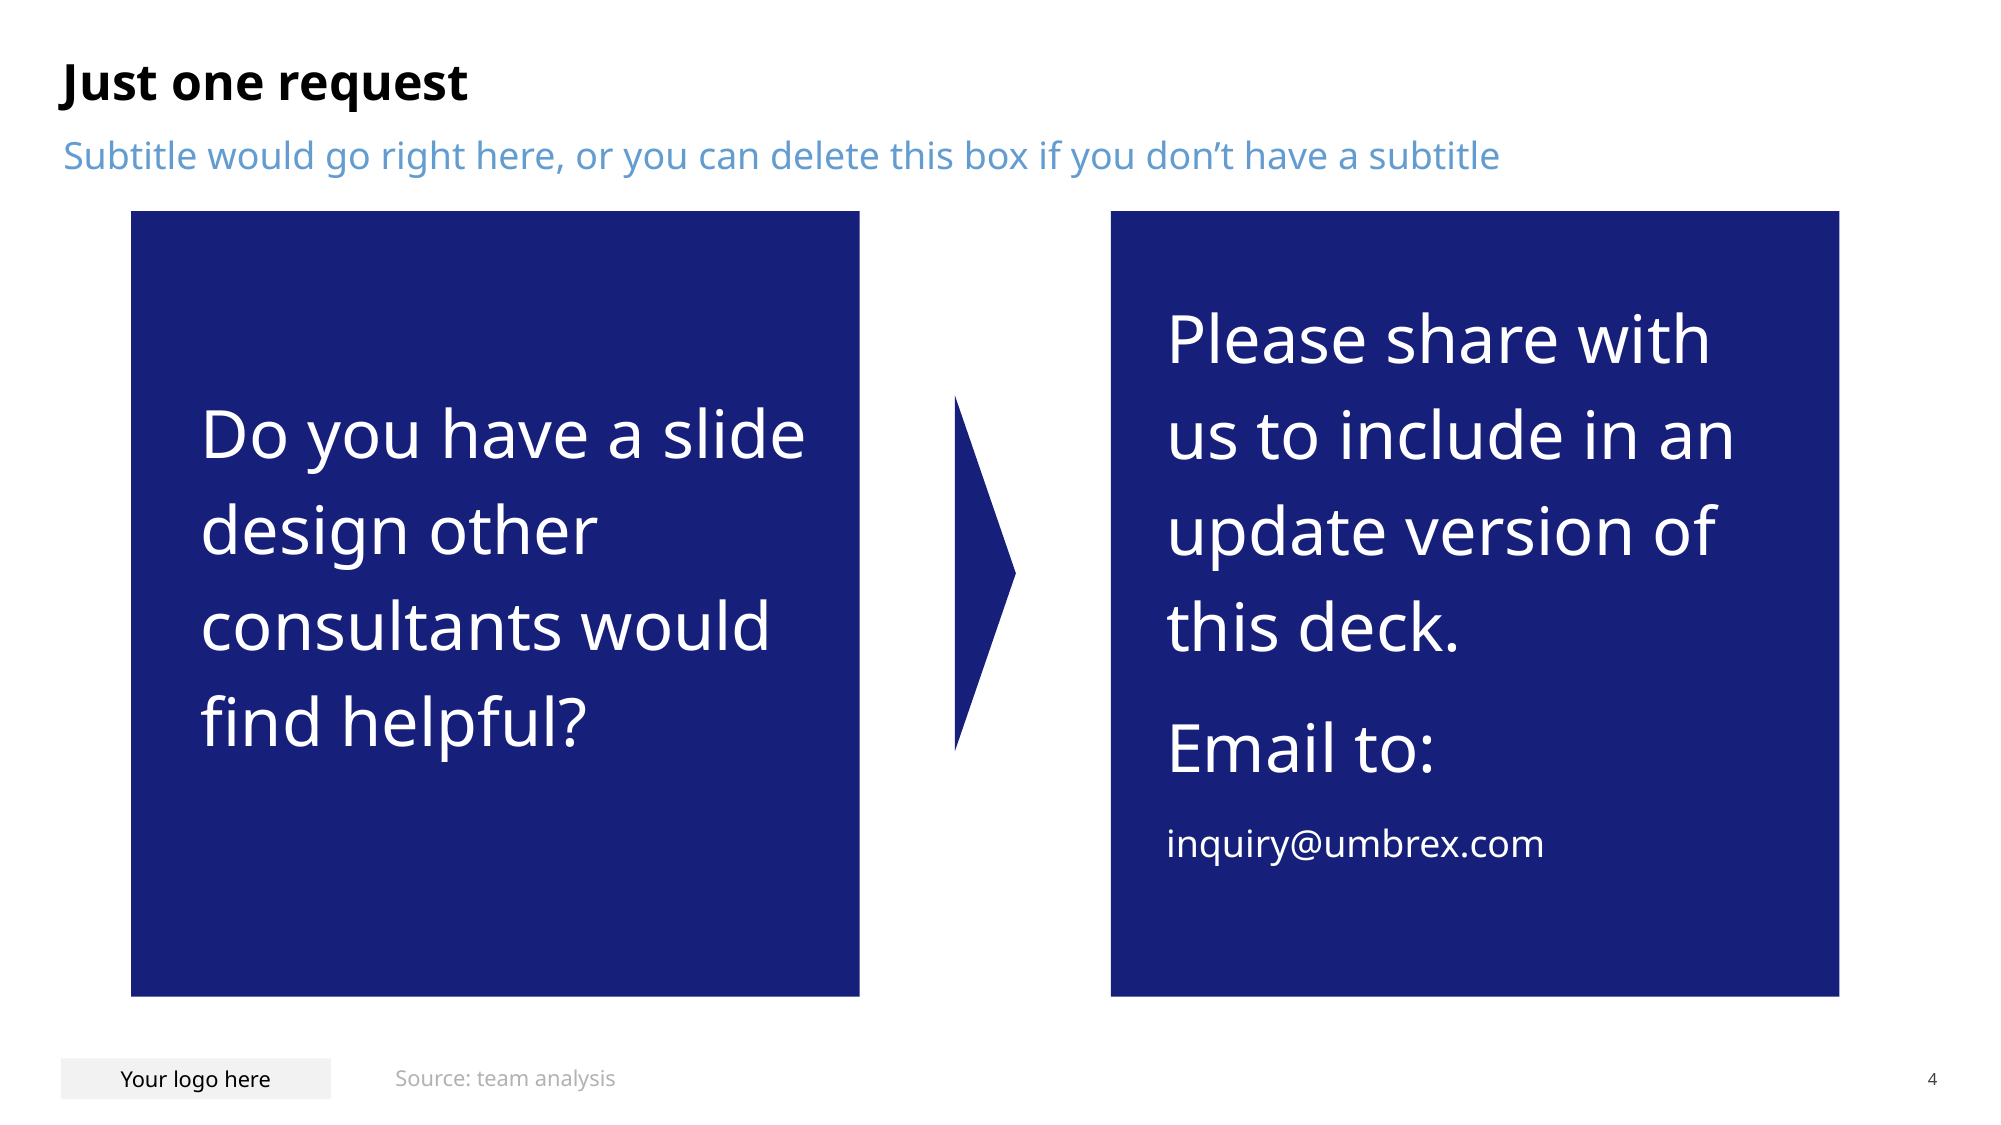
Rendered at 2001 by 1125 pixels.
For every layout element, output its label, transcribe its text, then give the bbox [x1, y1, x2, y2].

text_box [1110, 227, 1840, 998]
text_box Please share with us to include in an update version of this deck. Email to: inquiry@umbrex.com [1166, 281, 1785, 1067]
text_box [953, 394, 1017, 752]
title Just one request [63, 62, 1937, 143]
footer Source: team analysis [380, 1059, 1340, 1100]
list Do you have a slide design other consultants would find helpful? [200, 376, 820, 824]
text_box [130, 227, 861, 998]
list Subtitle would go right here, or you can delete this box if you don’t have a subtitle [63, 143, 1937, 227]
